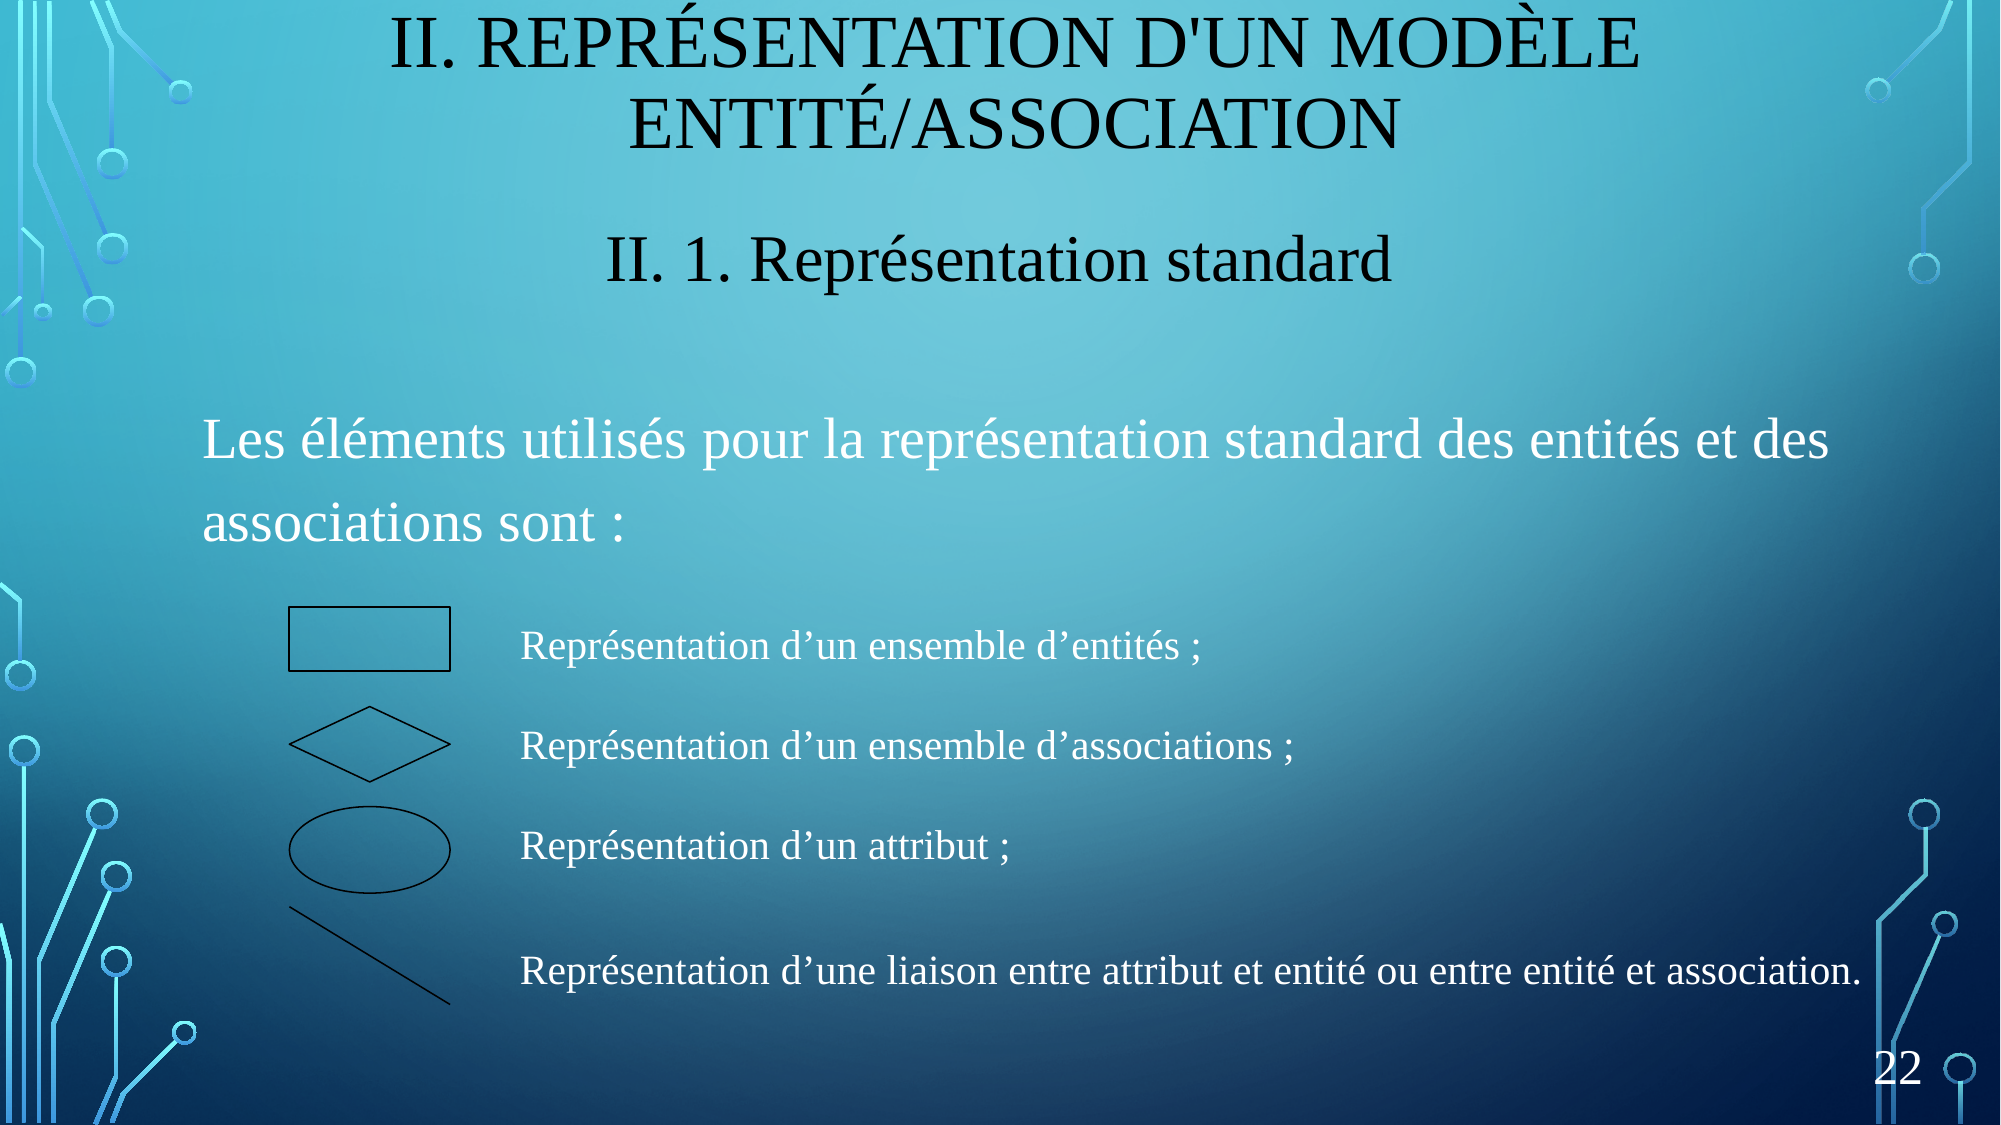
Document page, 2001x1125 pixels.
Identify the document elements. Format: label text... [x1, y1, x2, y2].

text_box II. 1. Représentation standard [187, 191, 1813, 306]
slide_number 22 [1812, 1034, 1939, 1095]
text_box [289, 594, 1887, 1005]
list Les éléments utilisés pour la représentation standard des entités et des associations sont : [187, 378, 1963, 1125]
title II. Représentation d'un modèle entité/association [145, 0, 1887, 167]
